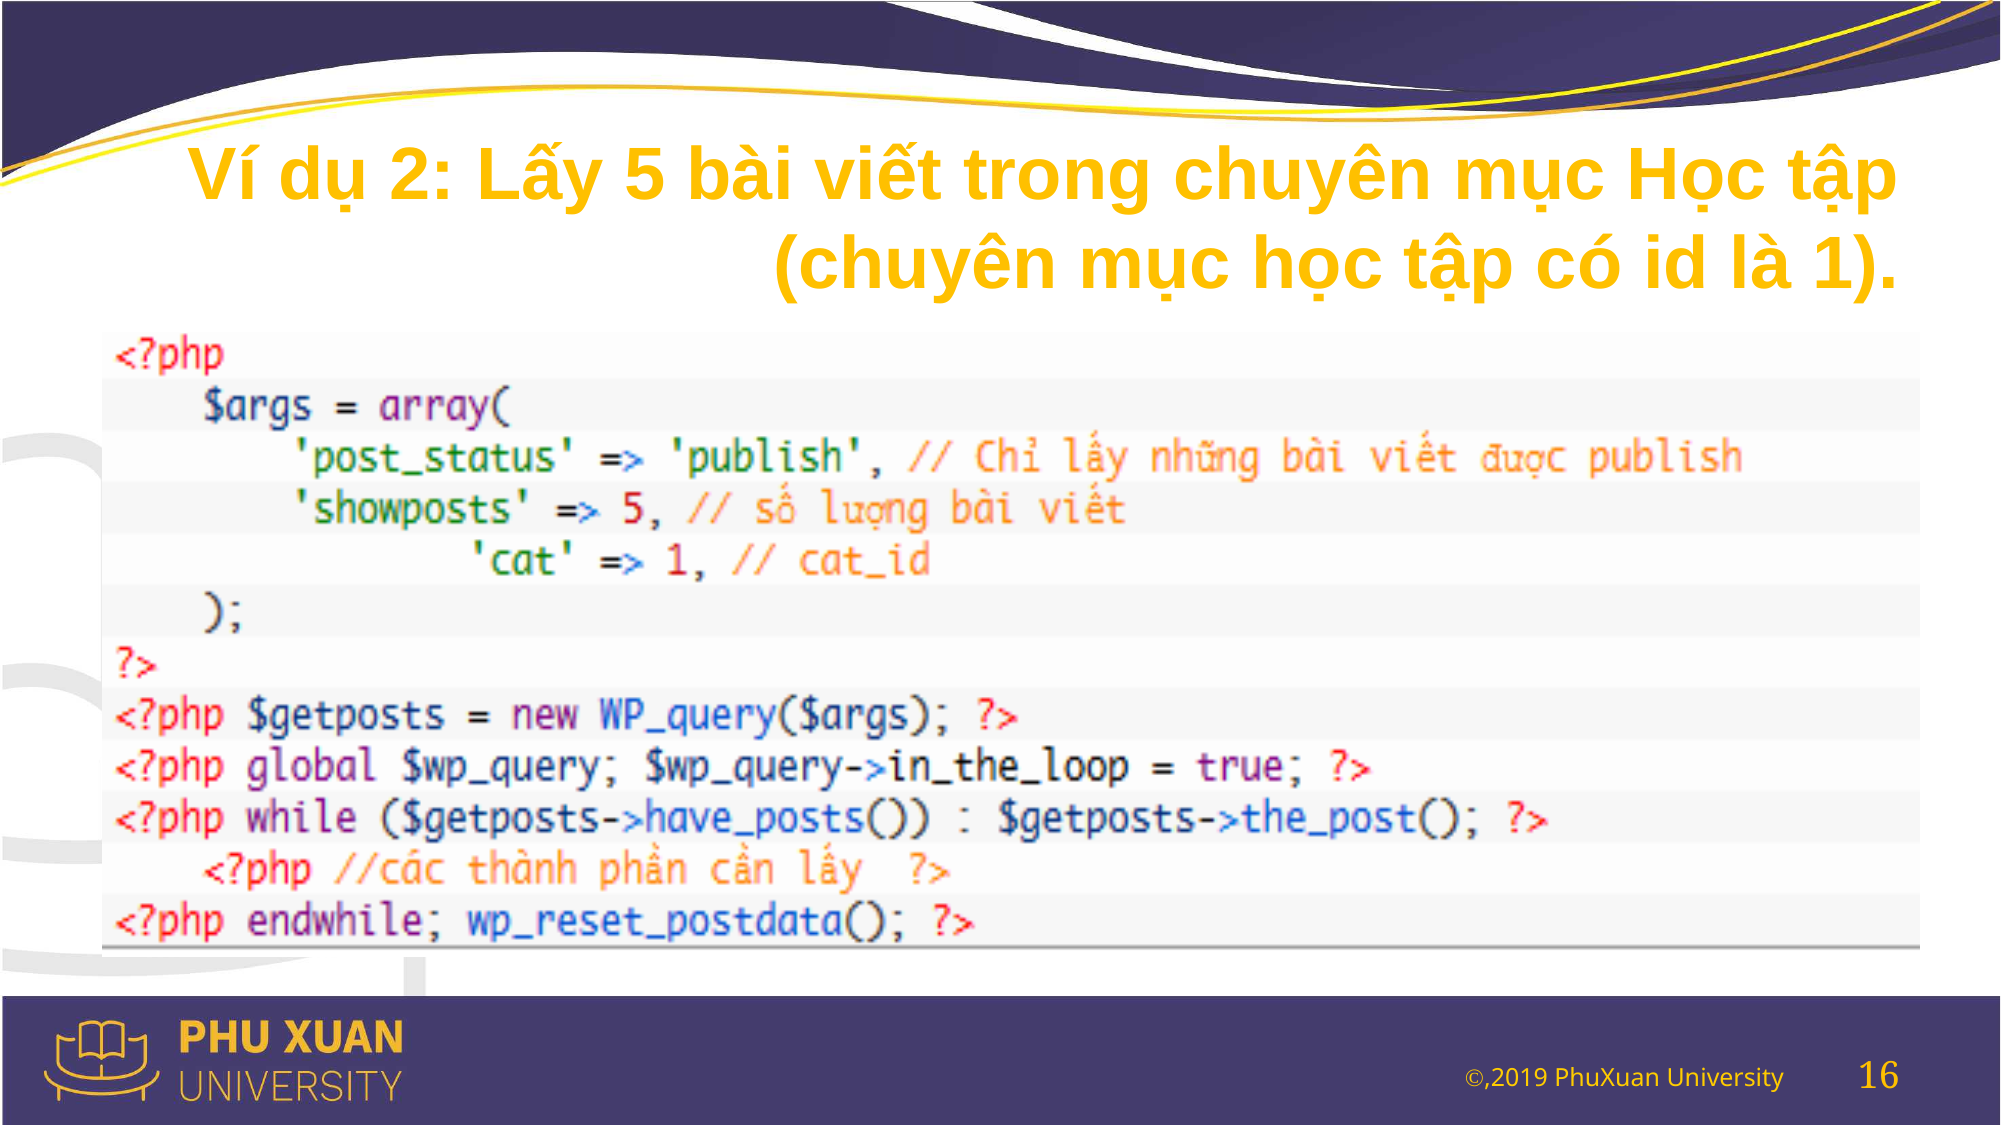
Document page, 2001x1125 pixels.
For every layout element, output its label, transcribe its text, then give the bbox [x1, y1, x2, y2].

picture [0, 0, 2001, 1125]
title Ví dụ 2: Lấy 5 bài viết trong chuyên mục Học tập (chuyên mục học tập có id là 1). [99, 115, 1900, 304]
slide_number 16 [1733, 1042, 1900, 1103]
